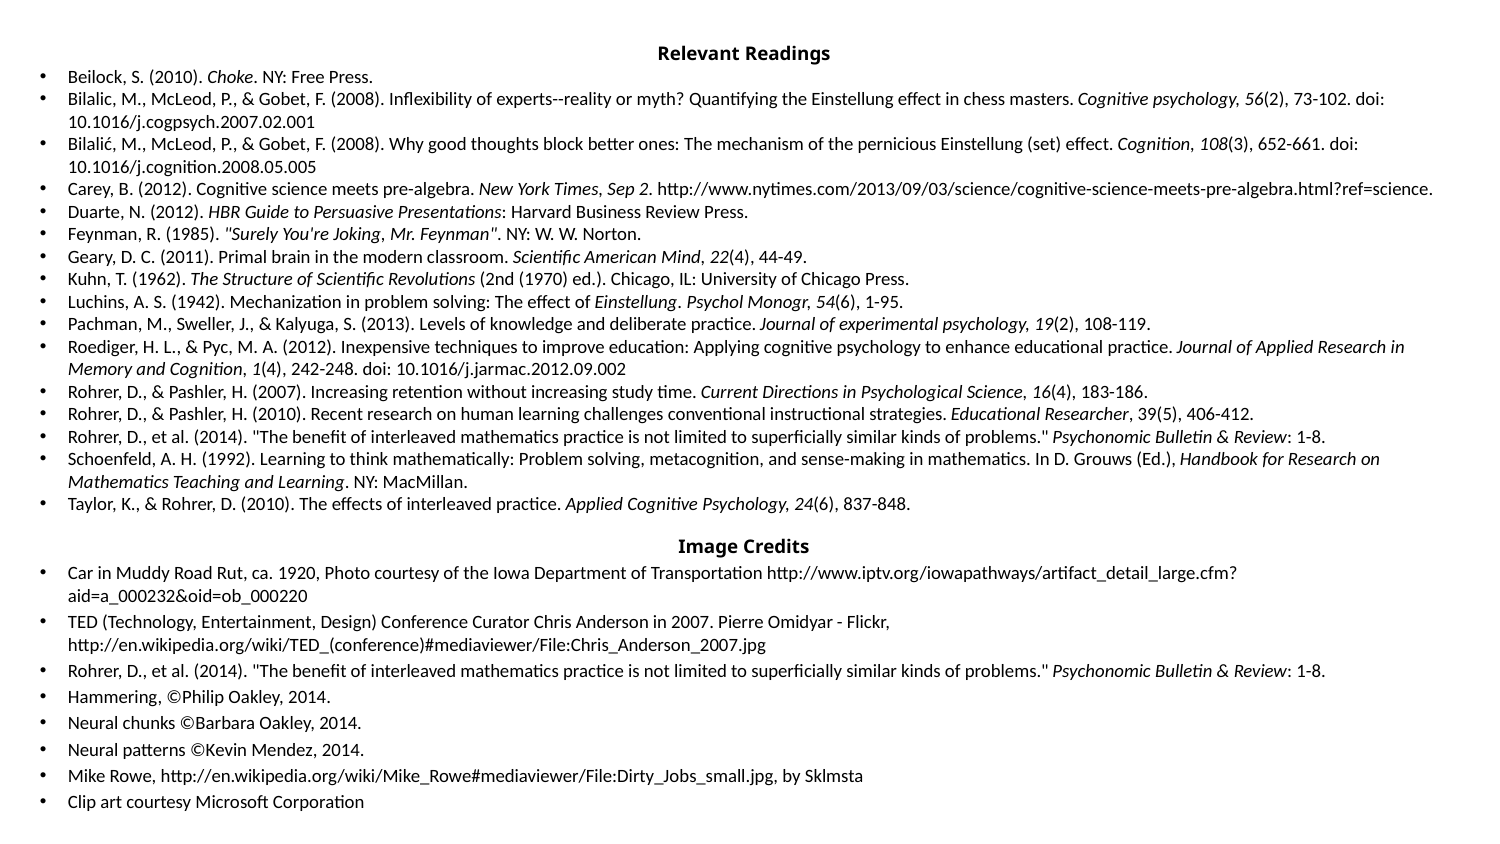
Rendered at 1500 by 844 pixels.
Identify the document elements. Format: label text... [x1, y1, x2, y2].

list Relevant Readings Beilock, S. (2010). Choke. NY: Free Press. Bilalic, M., McLeod, P., & Gobet, F. (2008). Inflexibility of experts--reality or myth? Quantifying the Einstellung effect in chess masters. Cognitive psychology, 56(2), 73-102. doi: 10.1016/j.cogpsych.2007.02.001 Bilalić, M., McLeod, P., & Gobet, F. (2008). Why good thoughts block better ones: The mechanism of the pernicious Einstellung (set) effect. Cognition, 108(3), 652-661. doi: 10.1016/j.cognition.2008.05.005 Carey, B. (2012). Cognitive science meets pre-algebra. New York Times, Sep 2. http://www.nytimes.com/2013/09/03/science/cognitive-science-meets-pre-algebra.html?ref=science. Duarte, N. (2012). HBR Guide to Persuasive Presentations: Harvard Business Review Press. Feynman, R. (1985). "Surely You're Joking, Mr. Feynman". NY: W. W. Norton. Geary, D. C. (2011). Primal brain in the modern classroom. Scientific American Mind, 22(4), 44-49. Kuhn, T. (1962). The Structure of Scientific Revolutions (2nd (1970) ed.). Chicago, IL: University of Chicago Press. Luchins, A. S. (1942). Mechanization in problem solving: The effect of Einstellung. Psychol Monogr, 54(6), 1-95. Pachman, M., Sweller, J., & Kalyuga, S. (2013). Levels of knowledge and deliberate practice. Journal of experimental psychology, 19(2), 108-119. Roediger, H. L., & Pyc, M. A. (2012). Inexpensive techniques to improve education: Applying cognitive psychology to enhance educational practice. Journal of Applied Research in Memory and Cognition, 1(4), 242-248. doi: 10.1016/j.jarmac.2012.09.002 Rohrer, D., & Pashler, H. (2007). Increasing retention without increasing study time. Current Directions in Psychological Science, 16(4), 183-186. Rohrer, D., & Pashler, H. (2010). Recent research on human learning challenges conventional instructional strategies. Educational Researcher, 39(5), 406-412. Rohrer, D., et al. (2014). "The benefit of interleaved mathematics practice is not limited to superficially similar kinds of problems." Psychonomic Bulletin & Review: 1-8. Schoenfeld, A. H. (1992). Learning to think mathematically: Problem solving, metacognition, and sense-making in mathematics. In D. Grouws (Ed.), Handbook for Research on Mathematics Teaching and Learning. NY: MacMillan. Taylor, K., & Rohrer, D. (2010). The effects of interleaved practice. Applied Cognitive Psychology, 24(6), 837-848. Image Credits Car in Muddy Road Rut, ca. 1920, Photo courtesy of the Iowa Department of Transportation http://www.iptv.org/iowapathways/artifact_detail_large.cfm?aid=a_000232&oid=ob_000220 TED (Technology, Entertainment, Design) Conference Curator Chris Anderson in 2007. Pierre Omidyar - Flickr, http://en.wikipedia.org/wiki/TED_(conference)#mediaviewer/File:Chris_Anderson_2007.jpg Rohrer, D., et al. (2014). "The benefit of interleaved mathematics practice is not limited to superficially similar kinds of problems." Psychonomic Bulletin & Review: 1-8. Hammering, ©Philip Oakley, 2014. Neural chunks ©Barbara Oakley, 2014. Neural patterns ©Kevin Mendez, 2014. Mike Rowe, http://en.wikipedia.org/wiki/Mike_Rowe#mediaviewer/File:Dirty_Jobs_small.jpg, by Sklmsta Clip art courtesy Microsoft Corporation [24, 34, 1463, 829]
